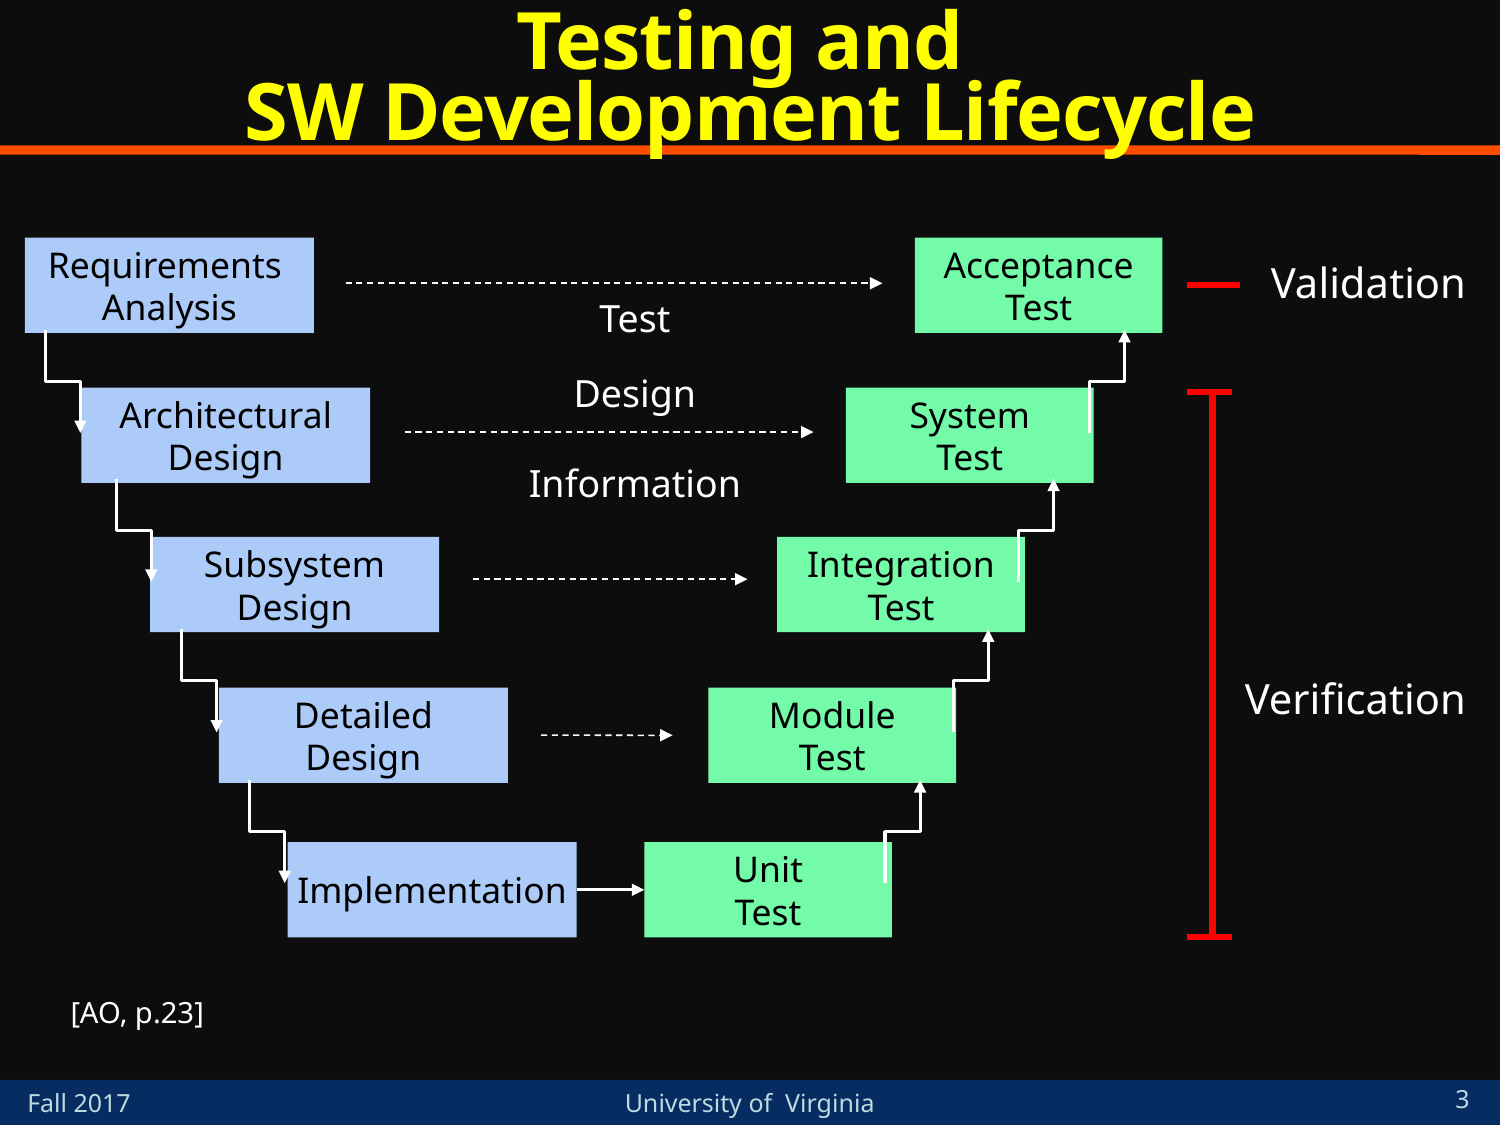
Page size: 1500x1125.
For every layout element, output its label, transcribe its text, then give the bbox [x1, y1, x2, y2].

title Testing and SW Development Lifecycle [0, 8, 1500, 159]
text_box [AO, p.23] [24, 987, 250, 1038]
text_box Validation [1224, 249, 1481, 315]
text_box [24, 237, 1163, 938]
text_box Verification [1219, 665, 1481, 731]
